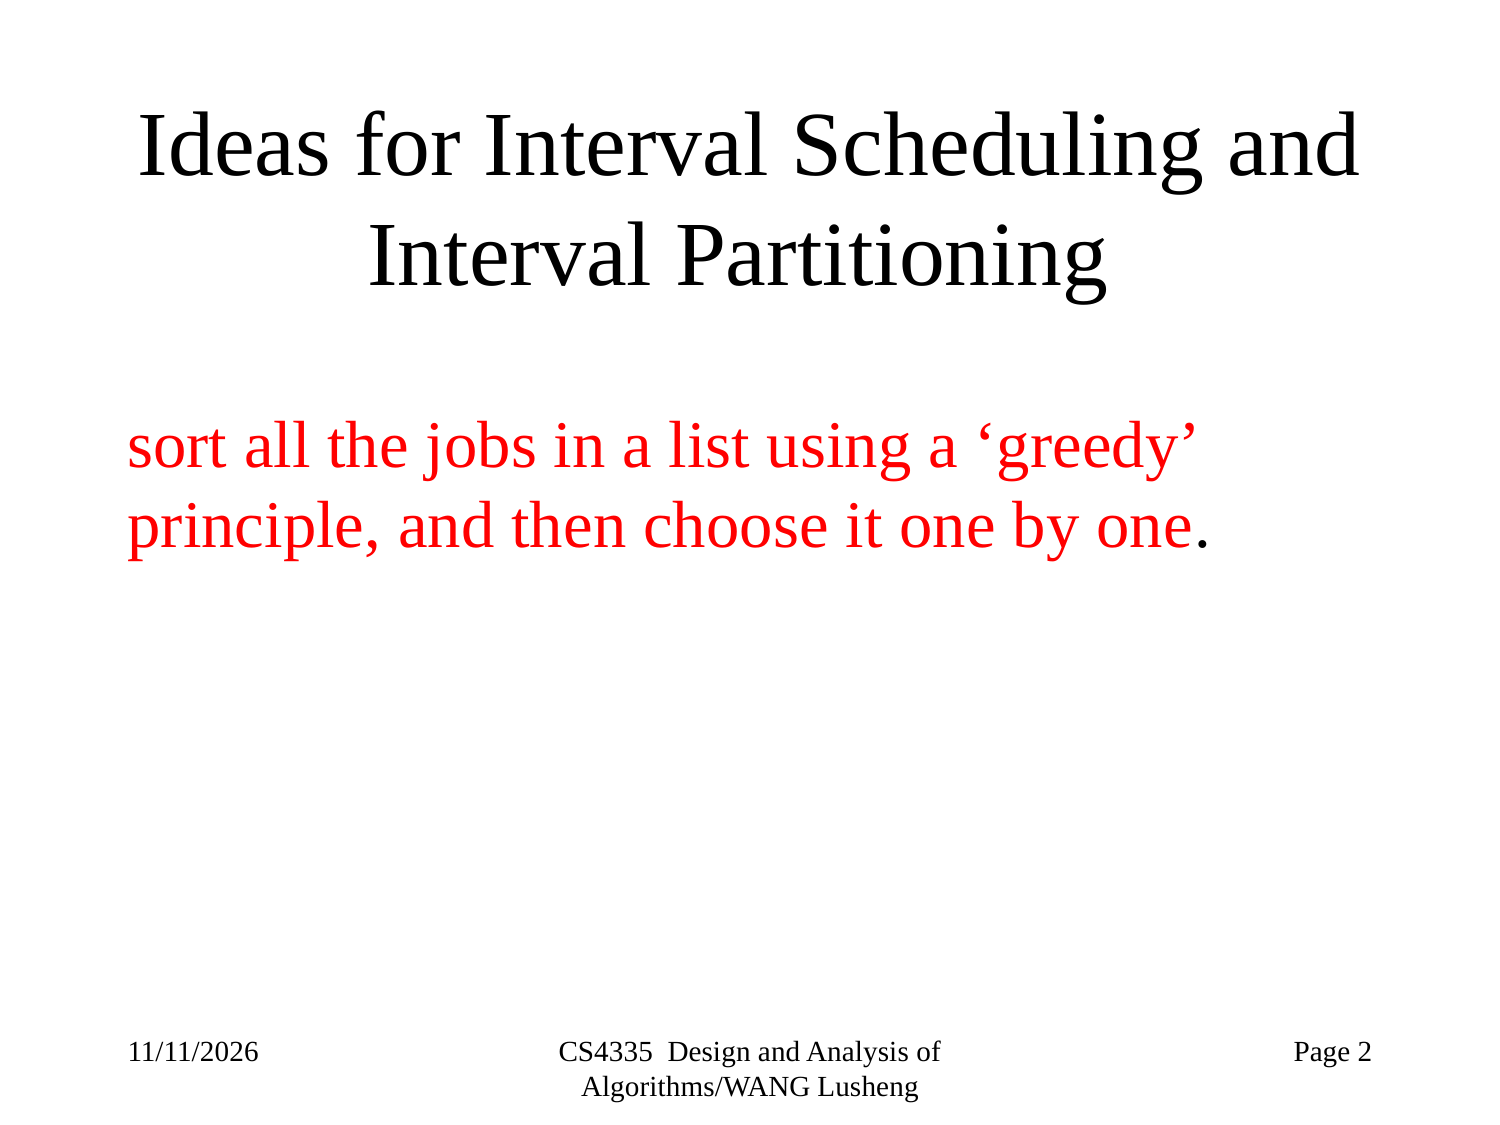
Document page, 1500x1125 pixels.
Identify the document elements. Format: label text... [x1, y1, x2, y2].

list sort all the jobs in a list using a ‘greedy’ principle, and then choose it one by one. [112, 324, 1388, 1000]
footer CS4335 Design and Analysis of Algorithms/WANG Lusheng [512, 1025, 988, 1100]
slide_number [112, 1025, 425, 1100]
title Ideas for Interval Scheduling and Interval Partitioning [112, 99, 1388, 288]
slide_number Page 2 [1074, 1025, 1388, 1100]
